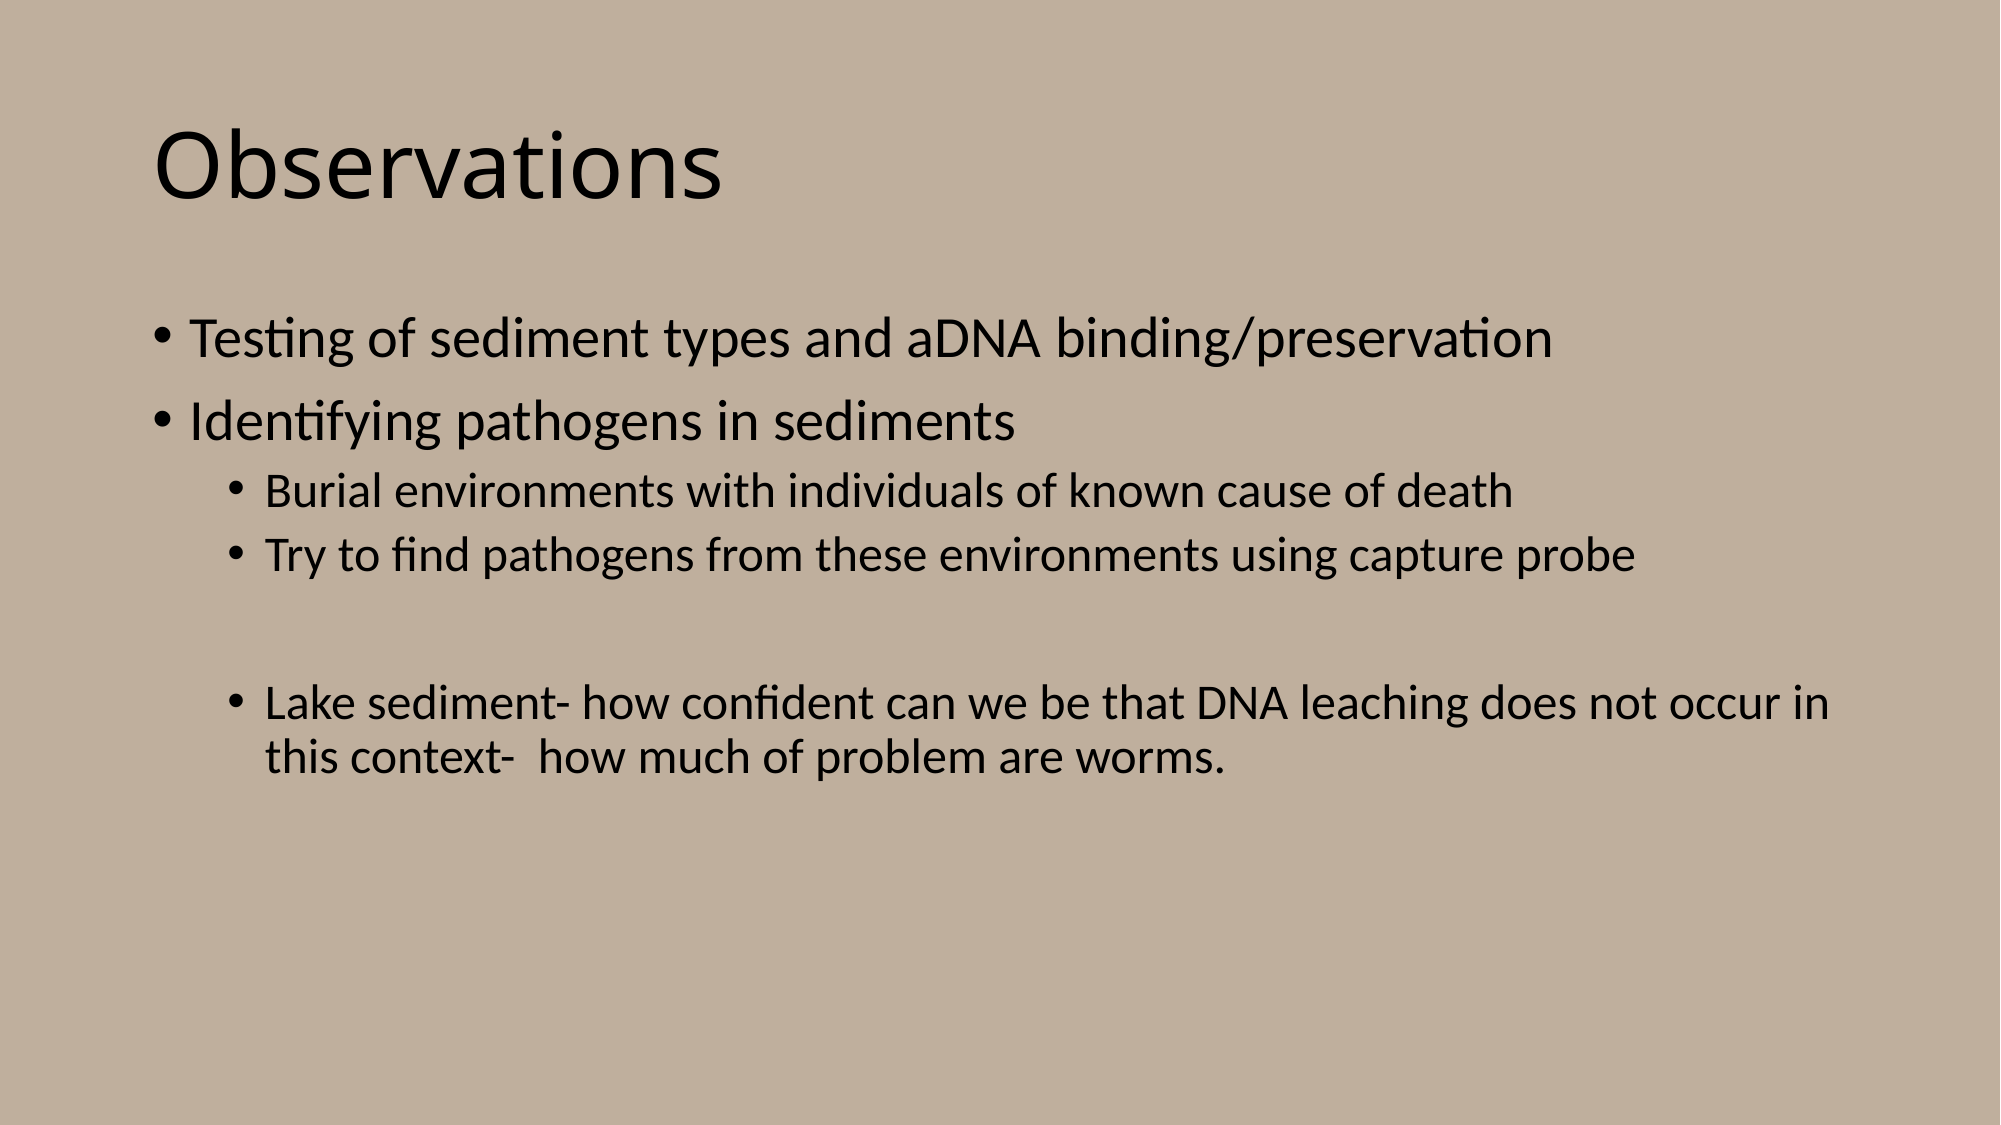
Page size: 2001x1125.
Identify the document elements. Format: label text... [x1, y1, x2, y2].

title Observations [137, 59, 1863, 278]
list Testing of sediment types and aDNA binding/preservation Identifying pathogens in sediments Burial environments with individuals of known cause of death Try to find pathogens from these environments using capture probe Lake sediment- how confident can we be that DNA leaching does not occur in this context- how much of problem are worms. [137, 299, 1863, 1014]
